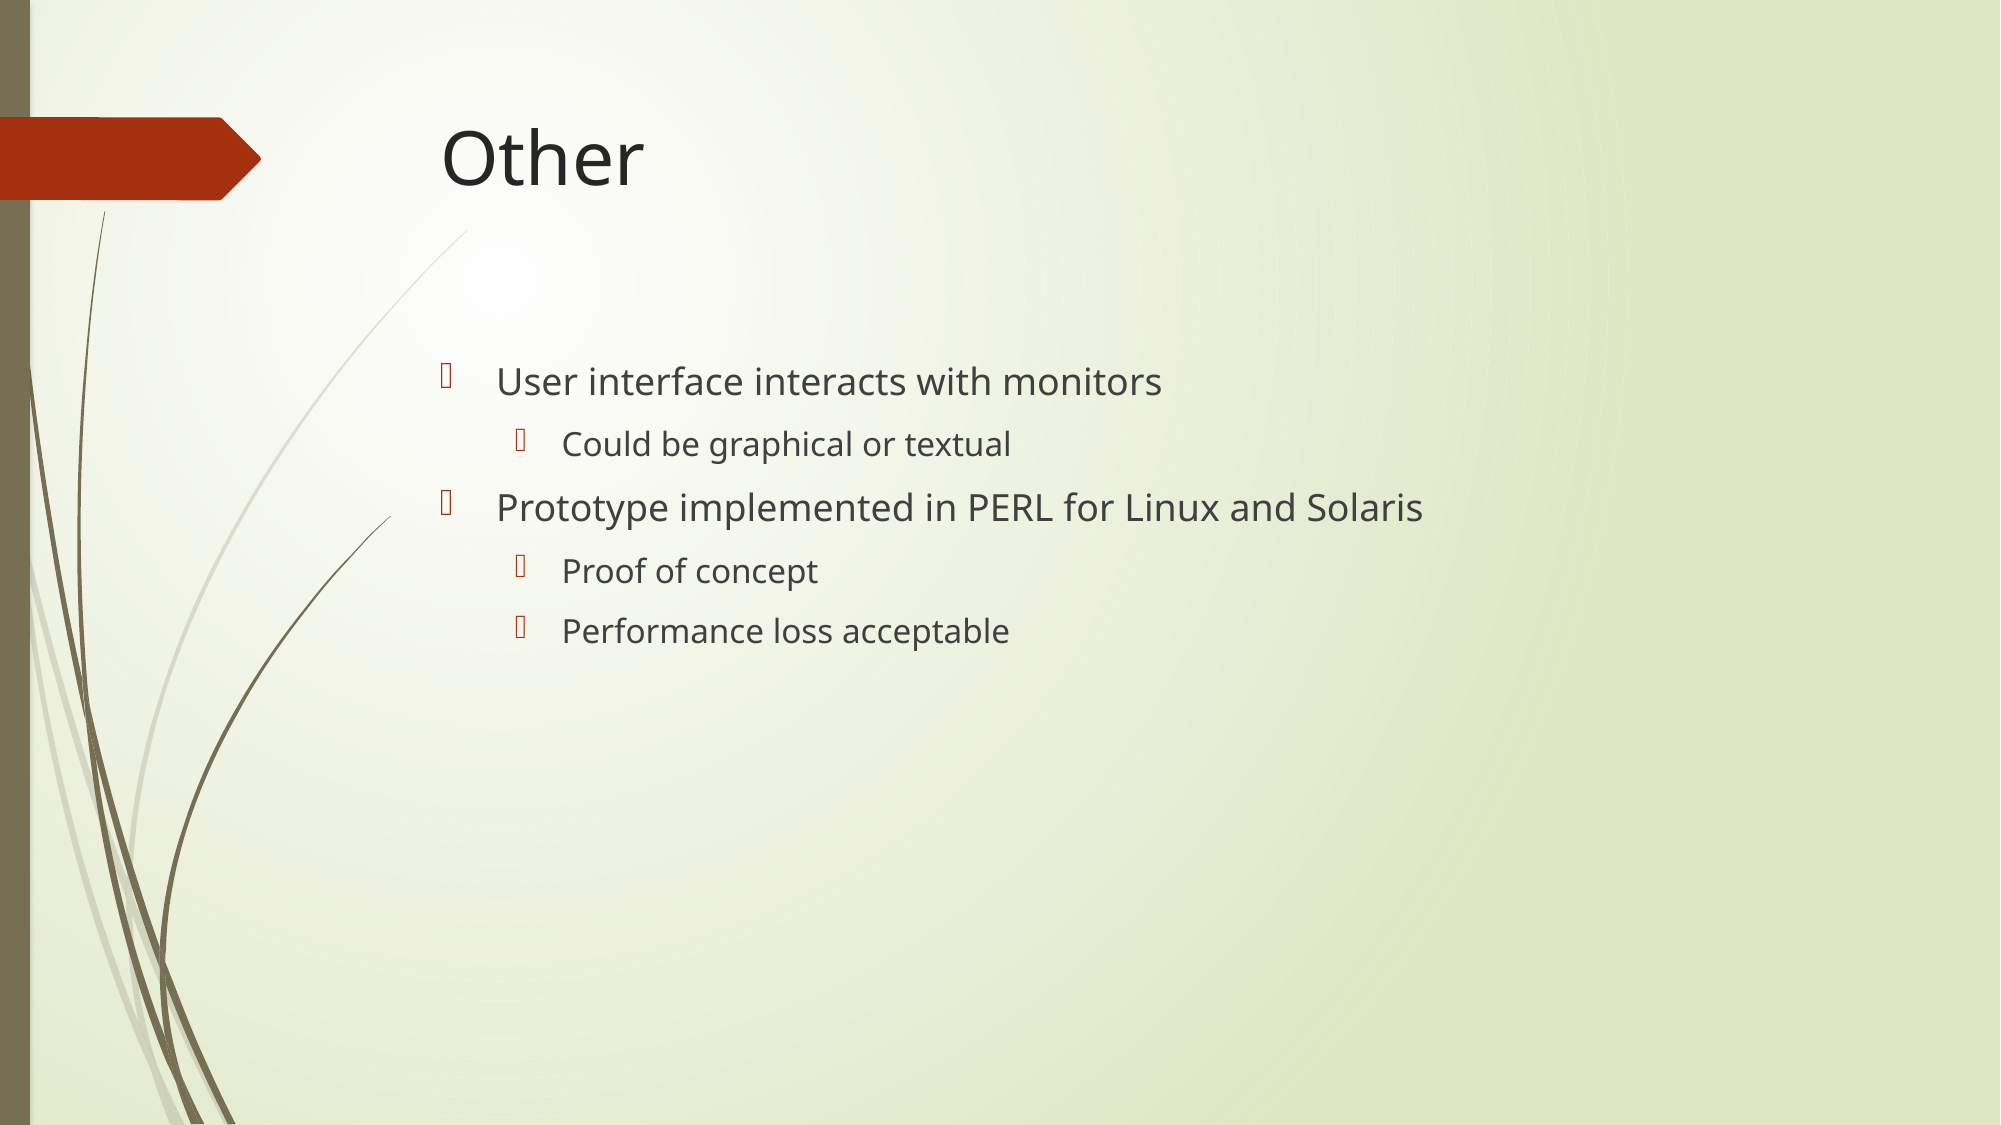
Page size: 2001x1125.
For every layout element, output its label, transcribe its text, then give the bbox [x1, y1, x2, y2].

list User interface interacts with monitors Could be graphical or textual Prototype implemented in PERL for Linux and Solaris Proof of concept Performance loss acceptable [424, 350, 1888, 970]
title Other [425, 102, 1888, 313]
